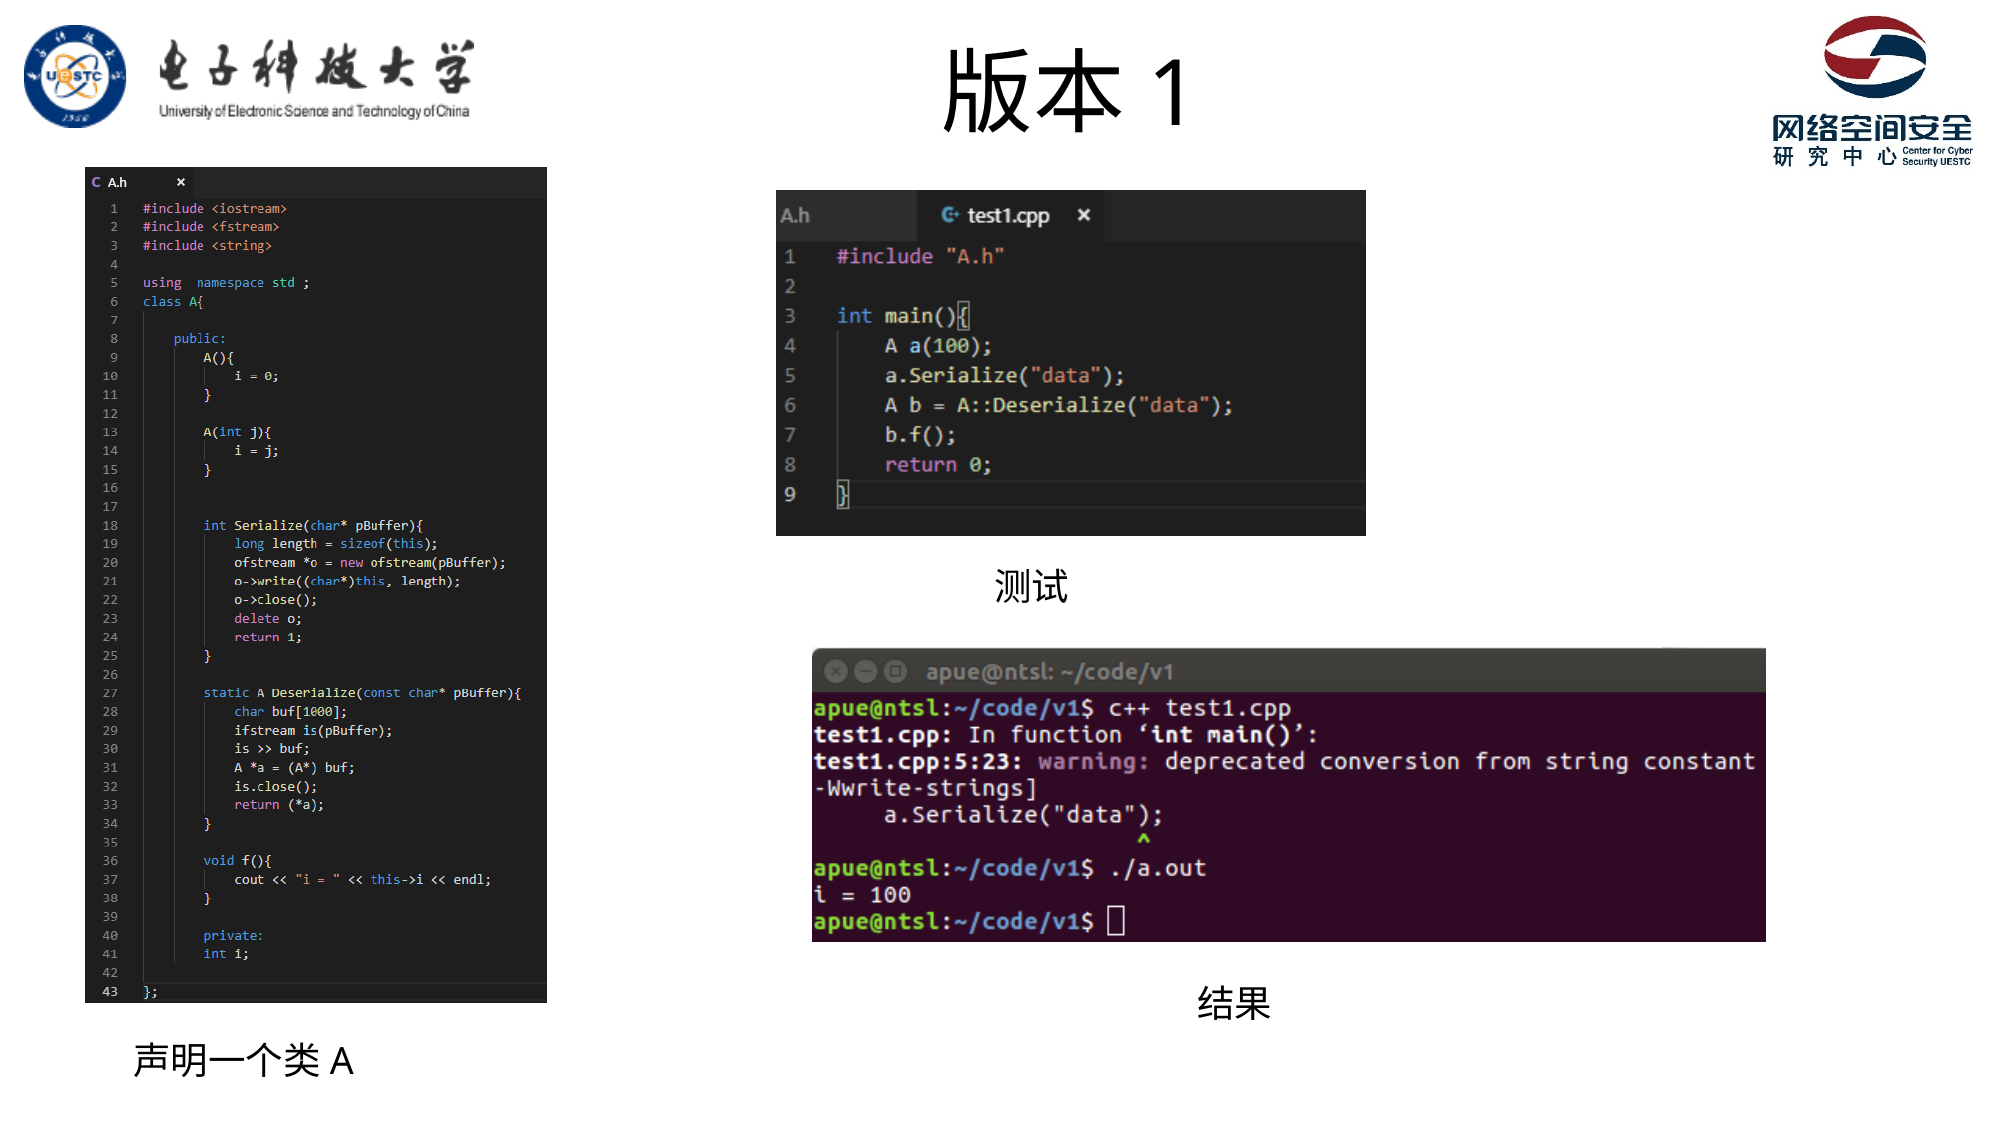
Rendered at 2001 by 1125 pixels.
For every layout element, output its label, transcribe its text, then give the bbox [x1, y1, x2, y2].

picture [1773, 8, 1973, 173]
picture [24, 25, 370, 128]
text_box 结果 [1182, 972, 1344, 1033]
picture [776, 190, 1366, 537]
picture [85, 167, 547, 1004]
text_box 版本1 [370, 2, 1772, 190]
text_box 测试 [979, 555, 1119, 615]
picture [812, 647, 1766, 942]
text_box 声明一个类A [118, 1029, 523, 1090]
